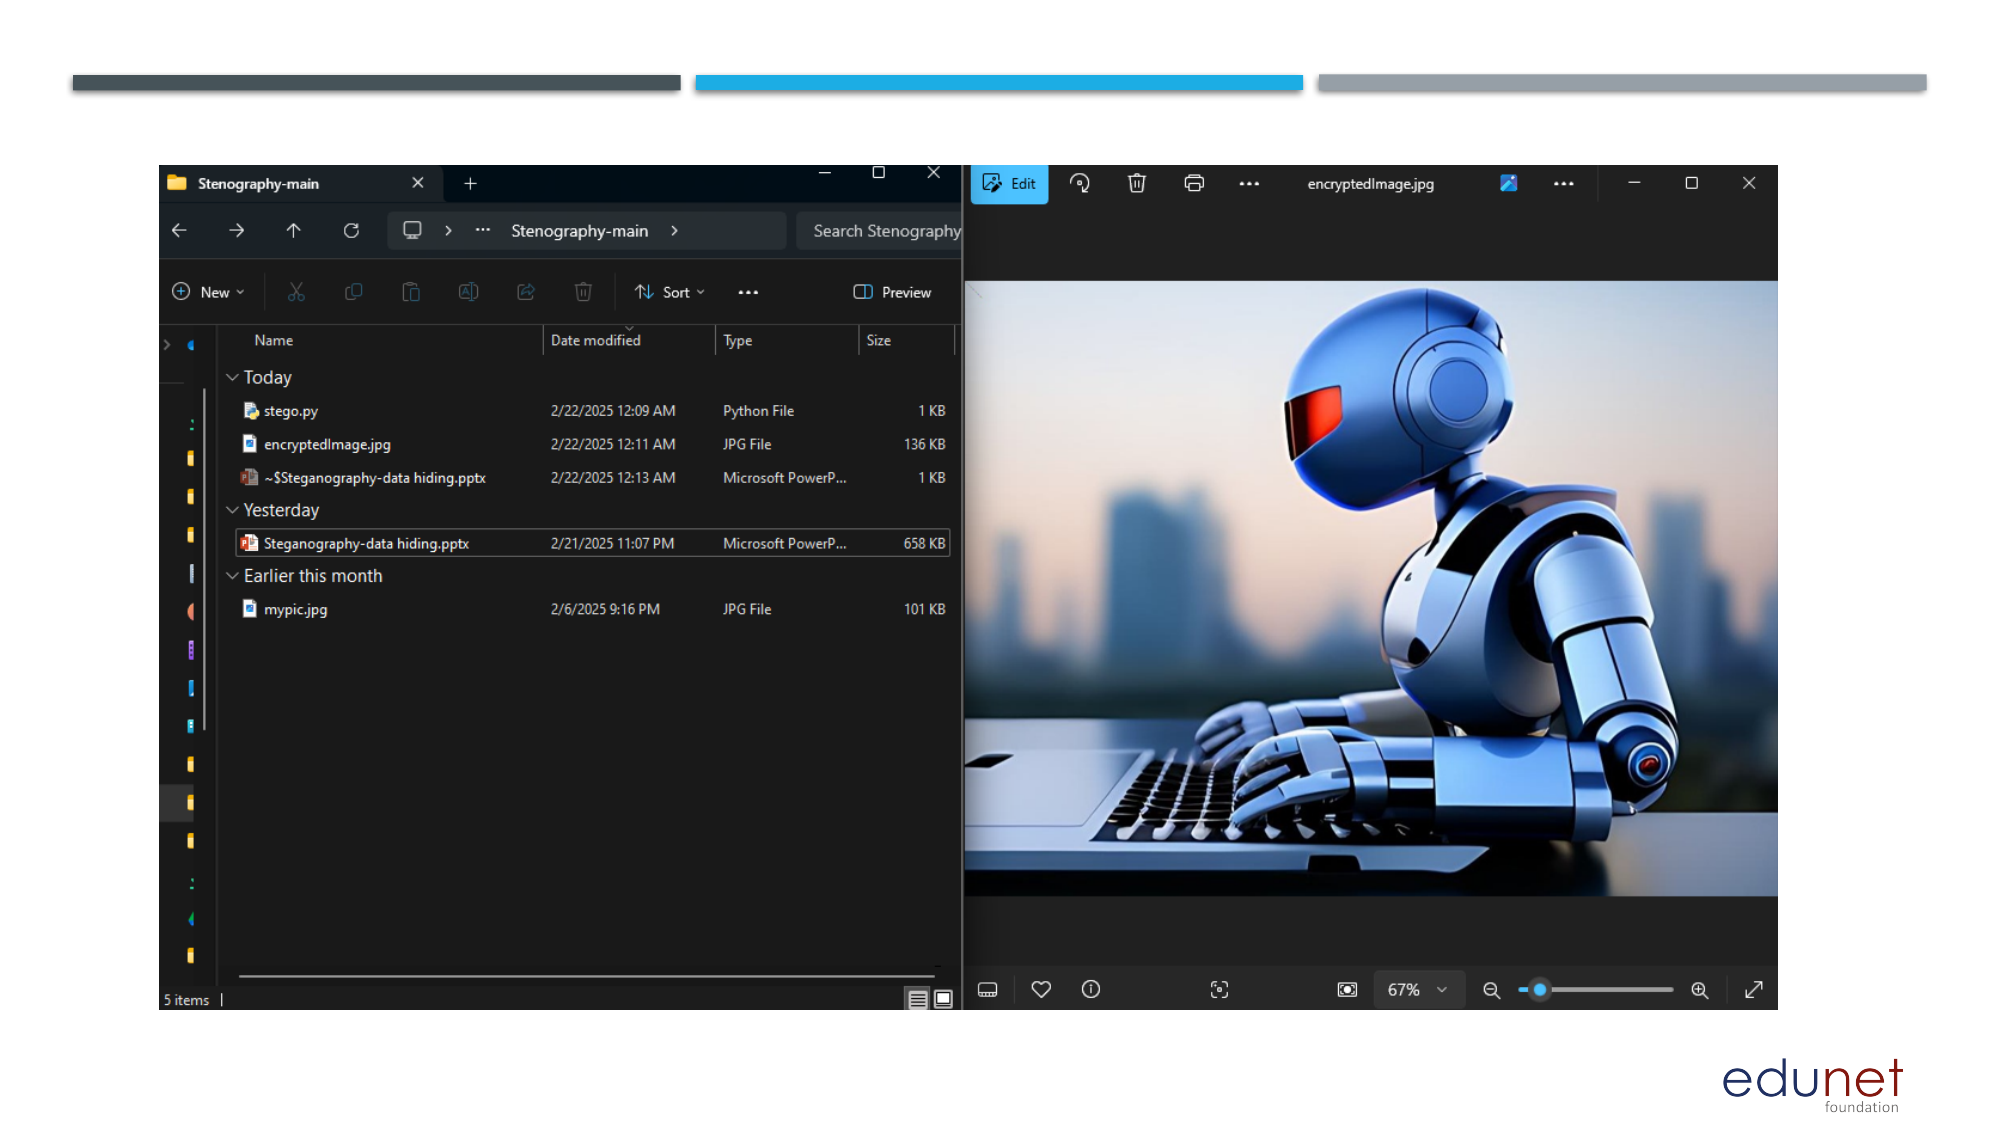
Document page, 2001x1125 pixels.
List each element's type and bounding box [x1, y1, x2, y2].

picture [159, 164, 1779, 1011]
picture [1719, 1056, 1905, 1116]
